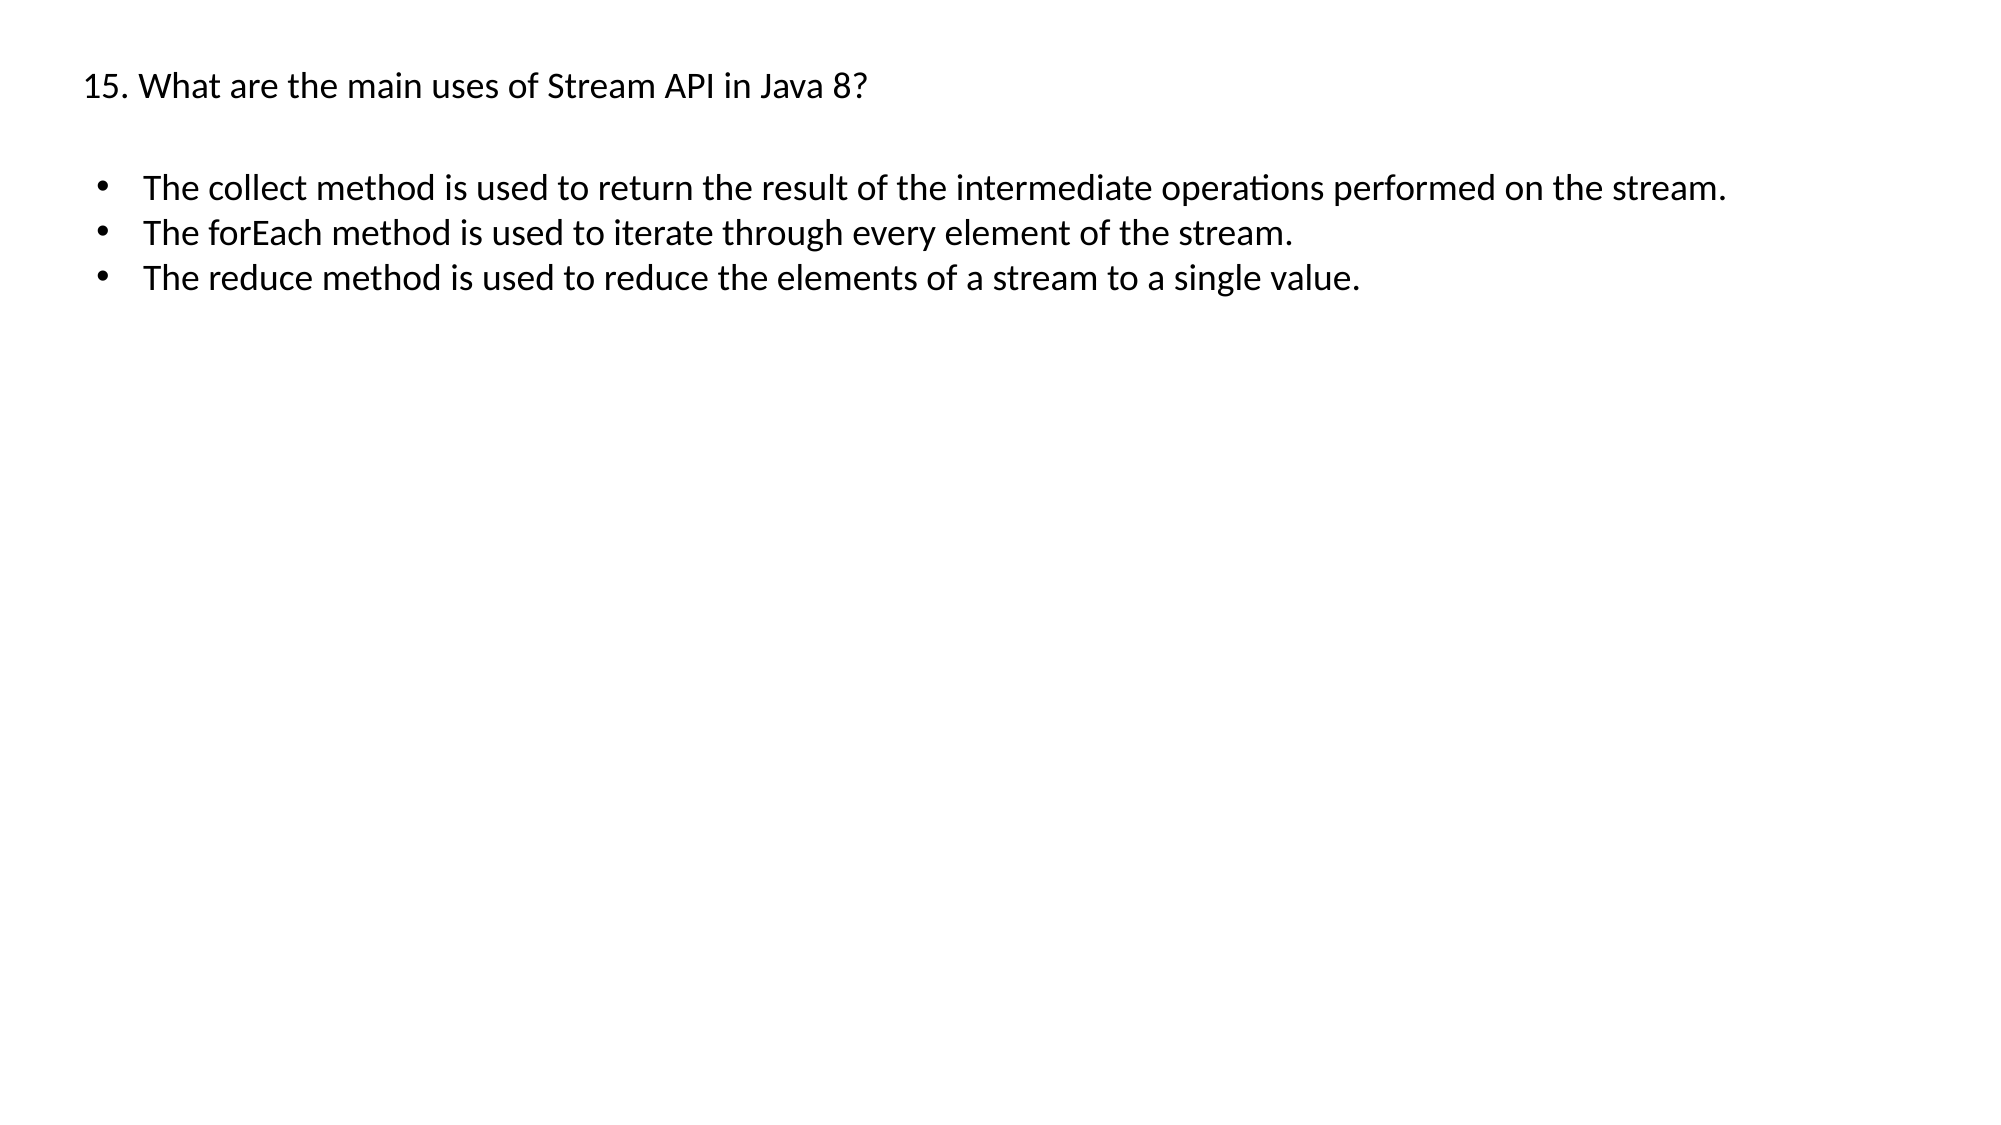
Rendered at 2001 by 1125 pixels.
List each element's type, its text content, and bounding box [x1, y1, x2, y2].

text_box 15. What are the main uses of Stream API in Java 8? [67, 53, 885, 114]
text_box The collect method is used to return the result of the intermediate operations performed on the stream. The forEach method is used to iterate through every element of the stream. The reduce method is used to reduce the elements of a stream to a single value. [81, 155, 1745, 306]
